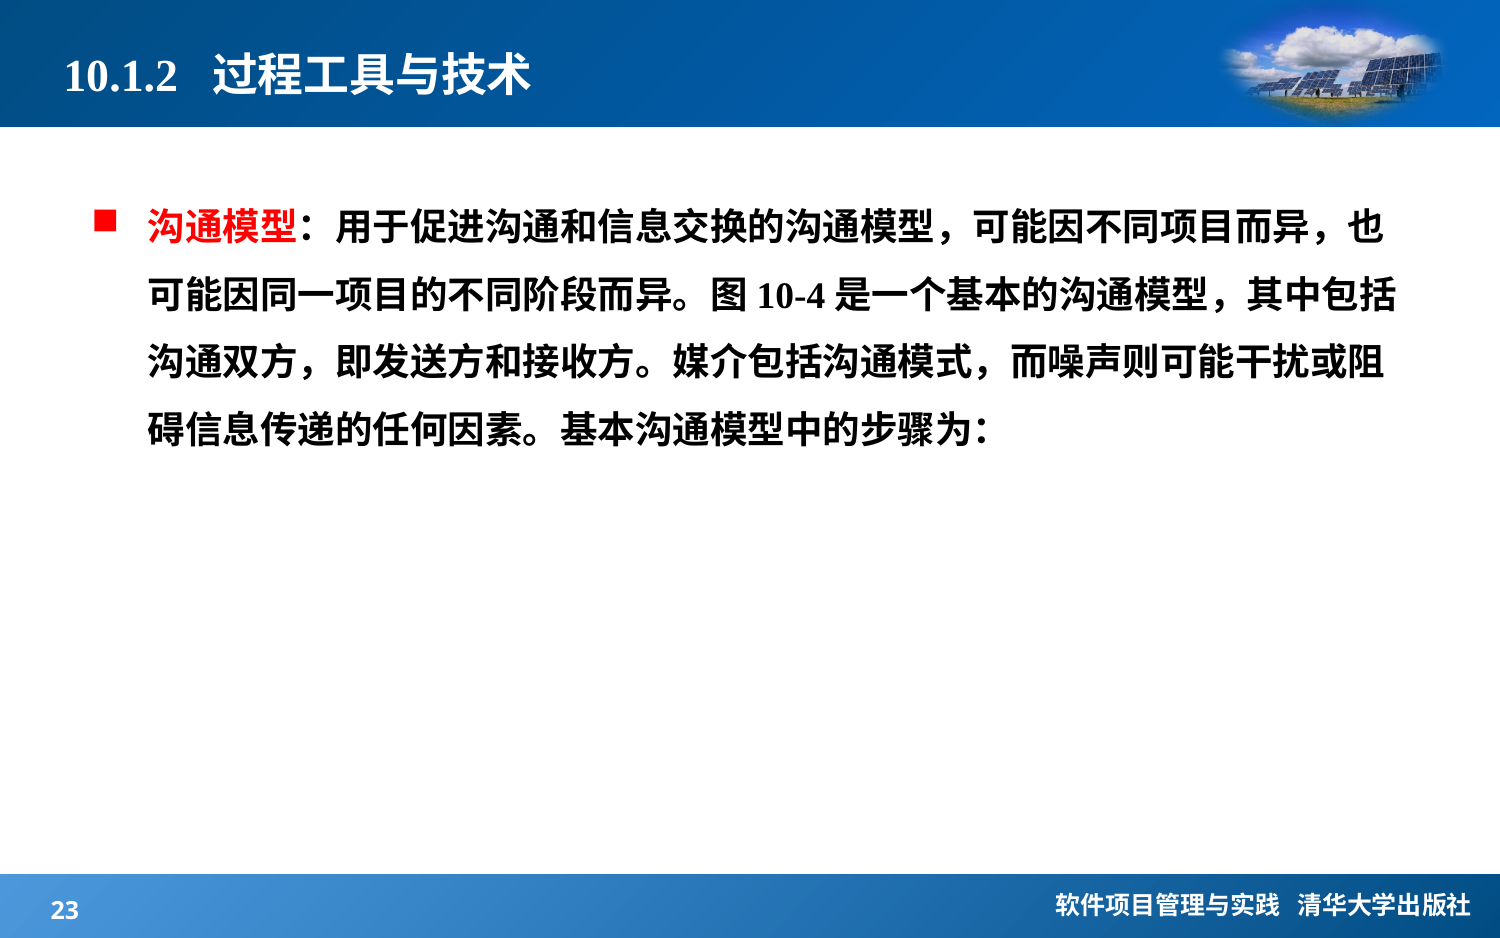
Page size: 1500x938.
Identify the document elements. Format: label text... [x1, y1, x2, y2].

picture [1233, 6, 1433, 113]
title 10.1.2 过程工具与技术 [48, 19, 1005, 127]
text_box 沟通模型：用于促进沟通和信息交换的沟通模型，可能因不同项目而异，也可能因同一项目的不同阶段而异。图10-4是一个基本的沟通模型，其中包括沟通双方，即发送方和接收方。媒介包括沟通模式，而噪声则可能干扰或阻碍信息传递的任何因素。基本沟通模型中的步骤为： [76, 173, 1424, 759]
